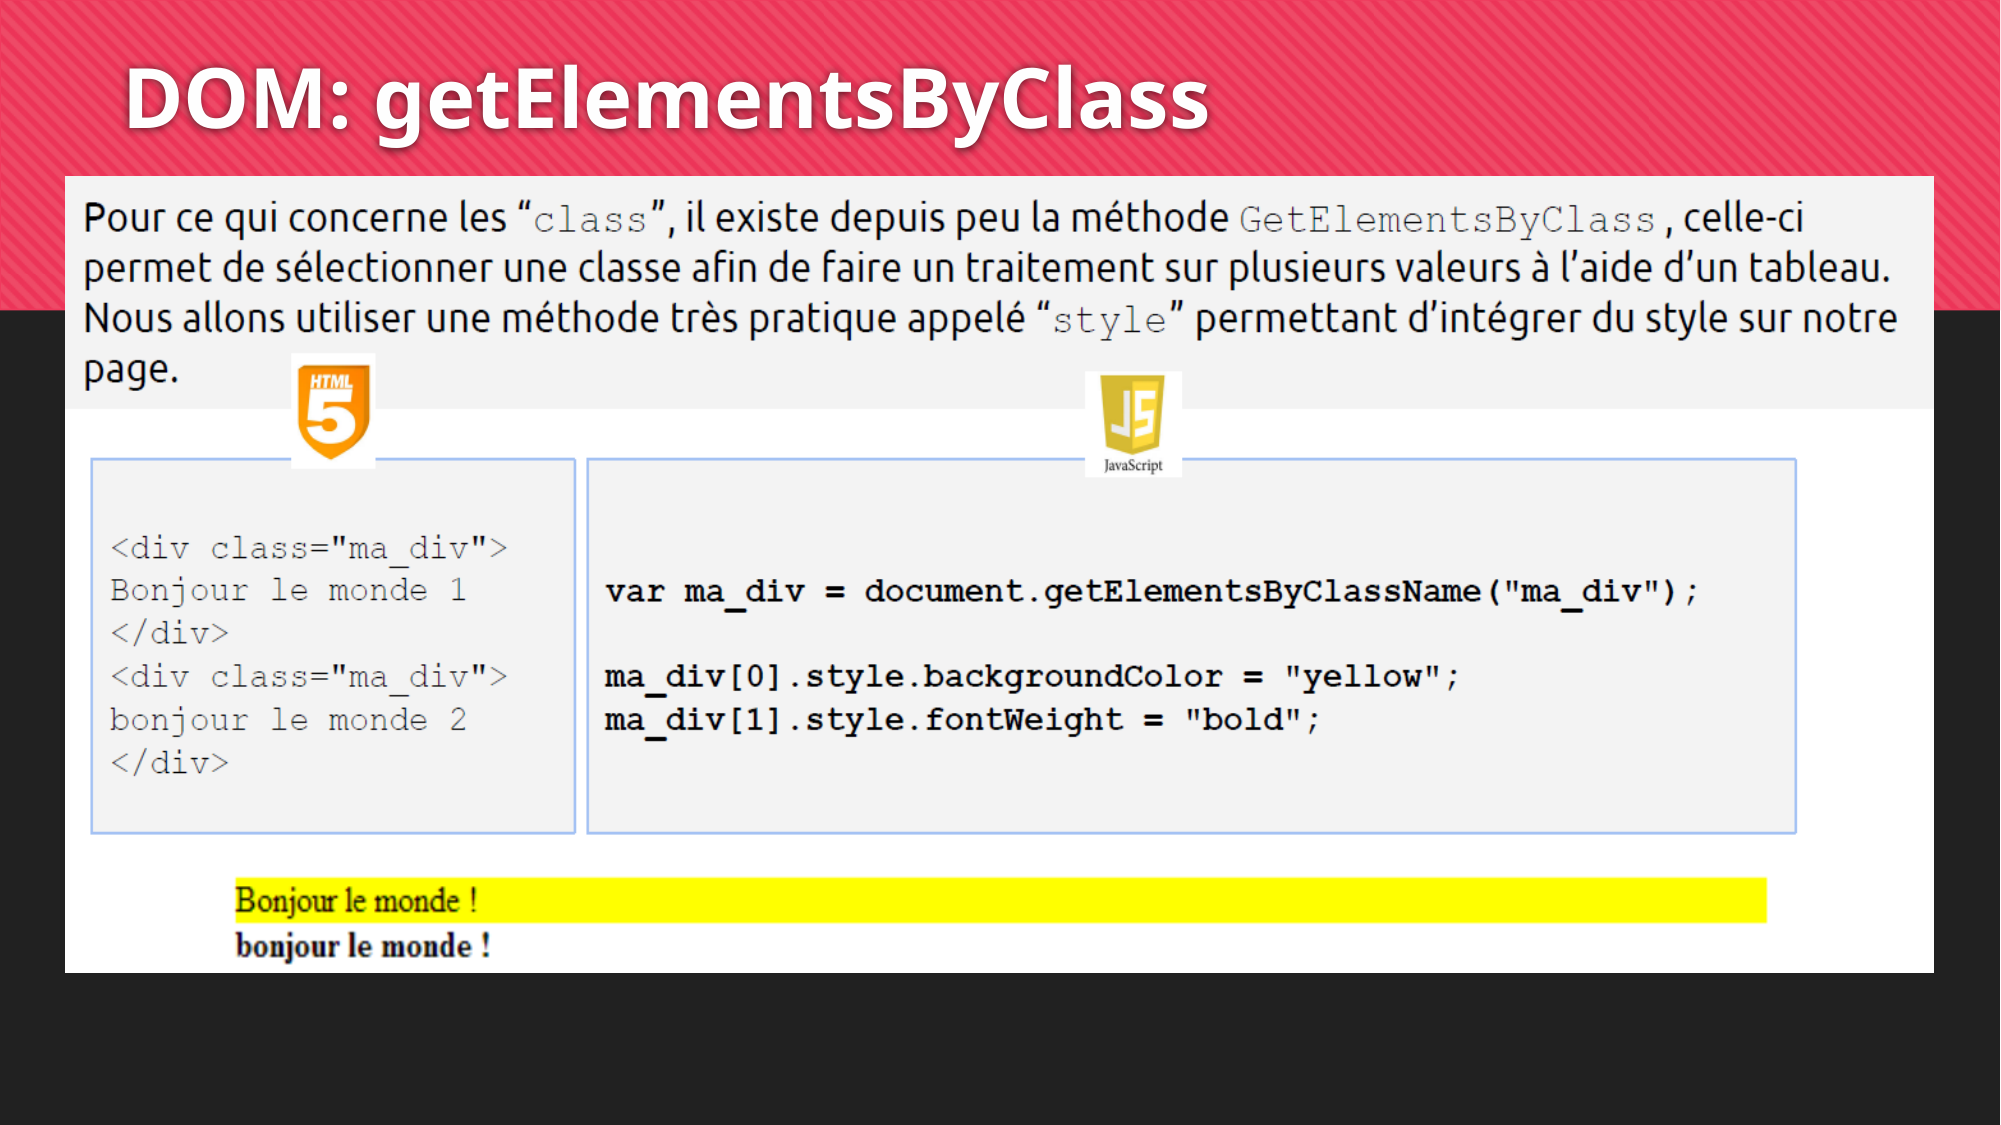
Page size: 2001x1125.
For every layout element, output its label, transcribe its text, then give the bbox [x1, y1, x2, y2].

title DOM: getElementsByClass [107, 22, 1813, 153]
picture [64, 175, 1934, 974]
